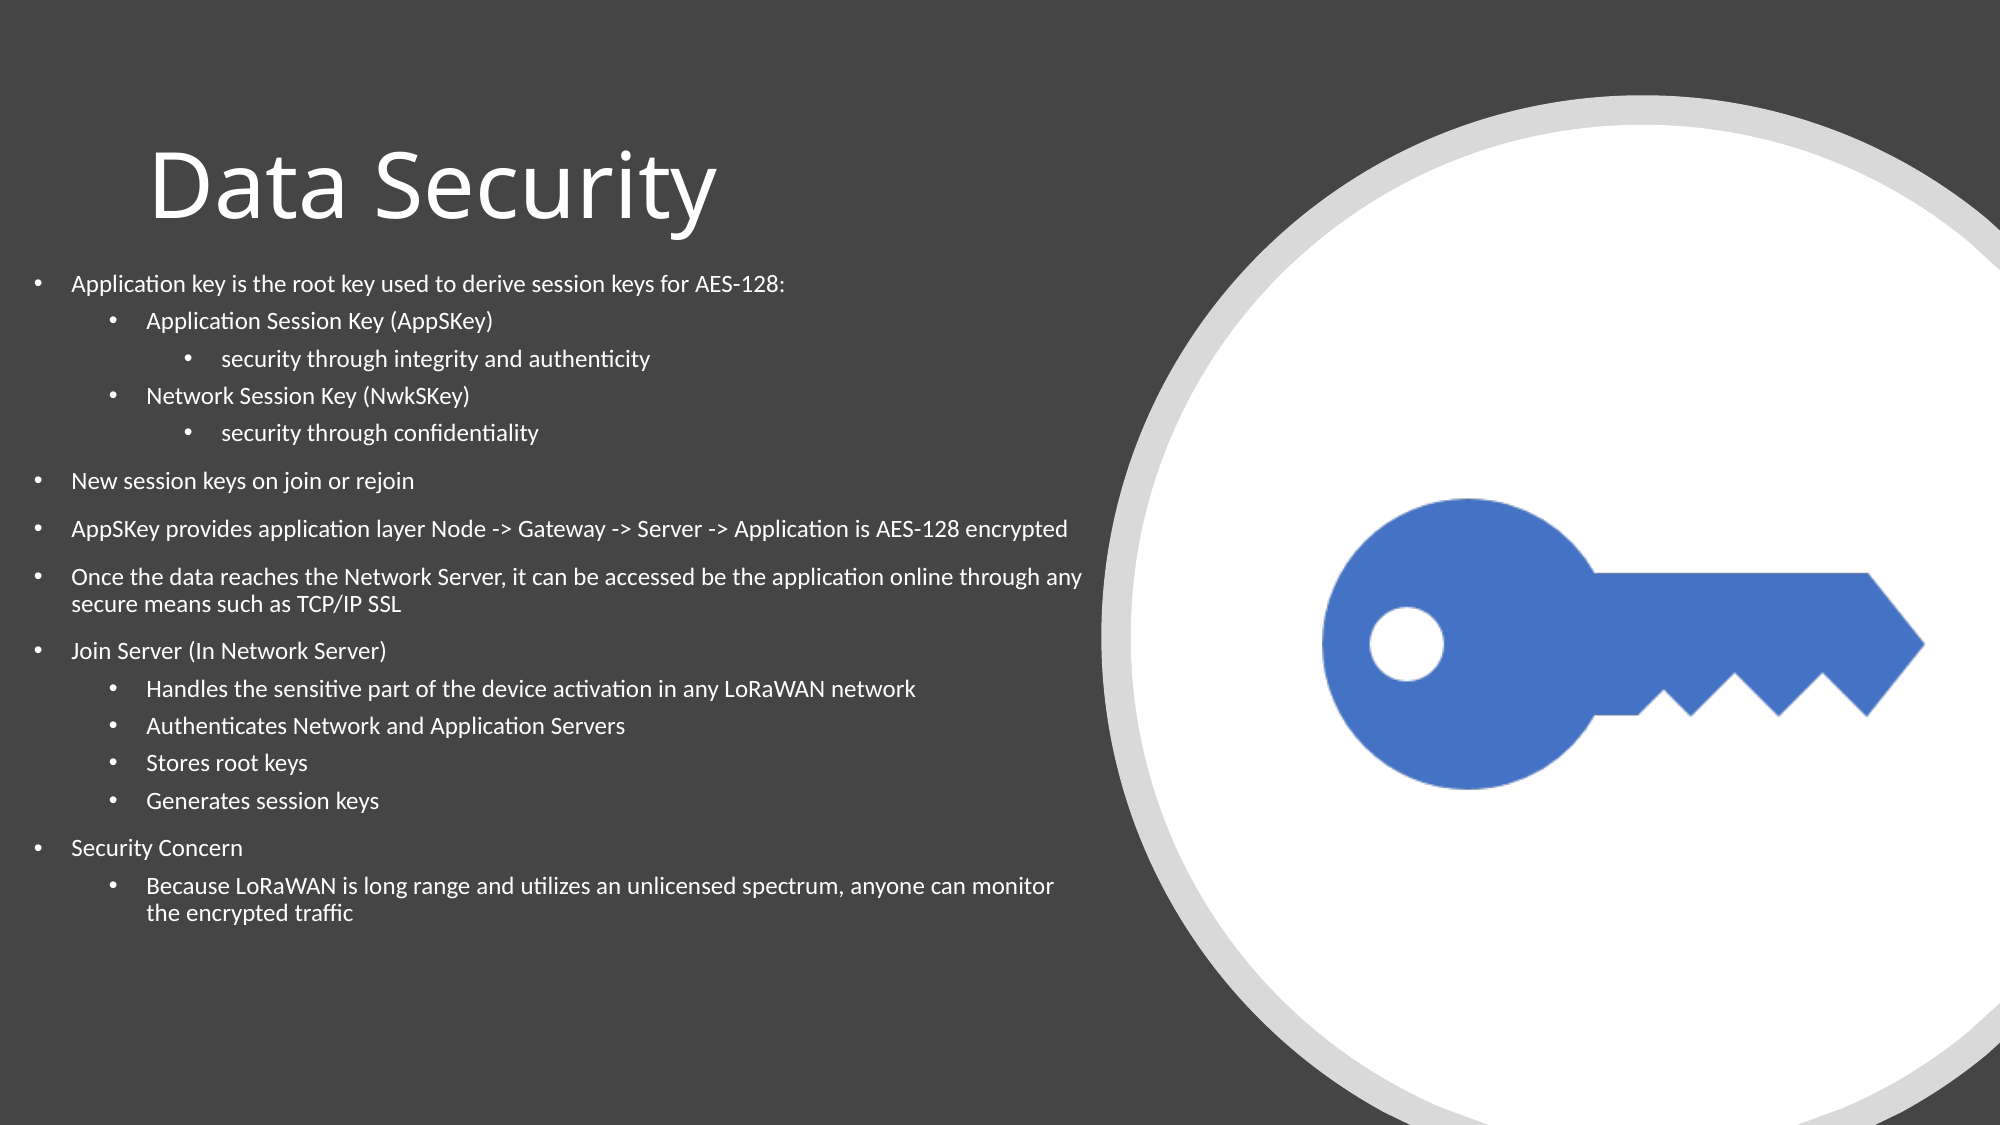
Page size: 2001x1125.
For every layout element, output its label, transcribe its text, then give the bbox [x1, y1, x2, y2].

title Data Security [132, 80, 998, 263]
list Application key is the root key used to derive session keys for AES-128: Application Session Key (AppSKey) security through integrity and authenticity Network Session Key (NwkSKey) security through confidentiality New session keys on join or rejoin AppSKey provides application layer Node -> Gateway -> Server -> Application is AES-128 encrypted Once the data reaches the Network Server, it can be accessed be the application online through any secure means such as TCP/IP SSL Join Server (In Network Server) Handles the sensitive part of the device activation in any LoRaWAN network Authenticates Network and Application Servers Stores root keys Generates session keys Security Concern Because LoRaWAN is long range and utilizes an unlicensed spectrum, anyone can monitor the encrypted traffic [18, 263, 1102, 1125]
text_box [1129, 123, 2000, 1125]
picture [1299, 320, 1948, 969]
text_box [1100, 94, 2000, 1125]
